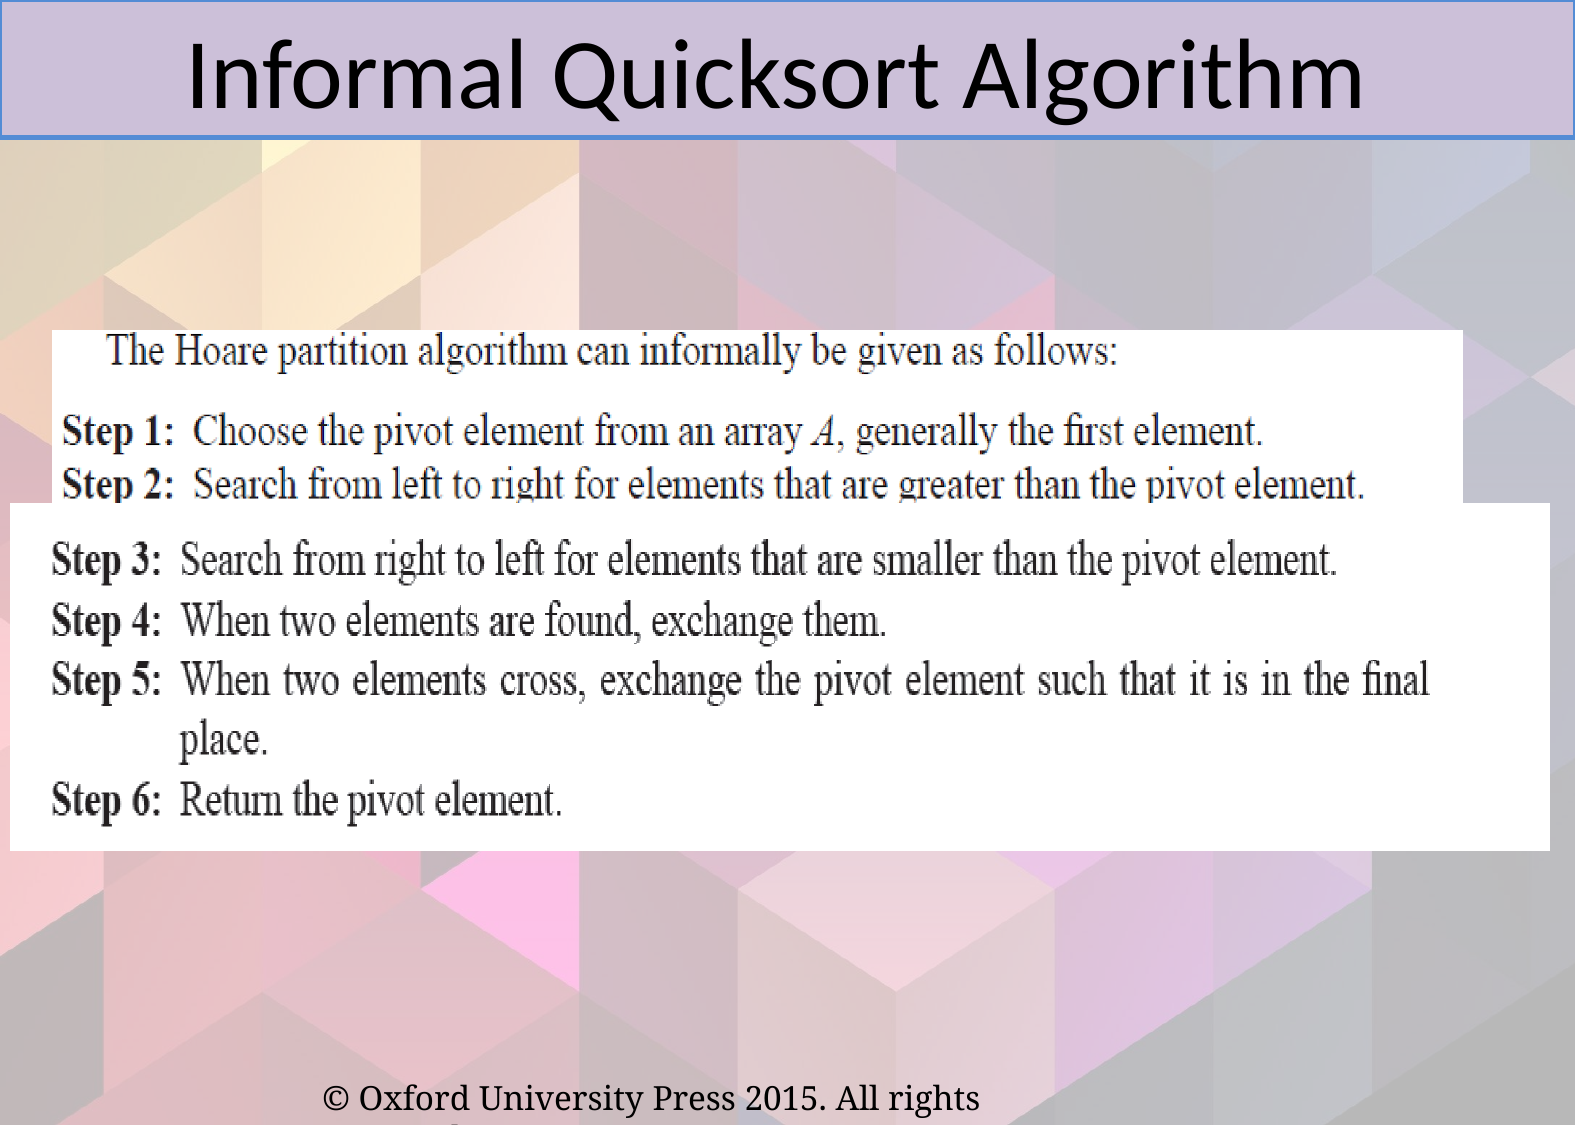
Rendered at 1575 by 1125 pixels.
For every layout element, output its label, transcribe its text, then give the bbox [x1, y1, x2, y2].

picture [10, 503, 1551, 851]
text_box Informal Quicksort Algorithm [0, 0, 1575, 138]
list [51, 330, 1463, 502]
